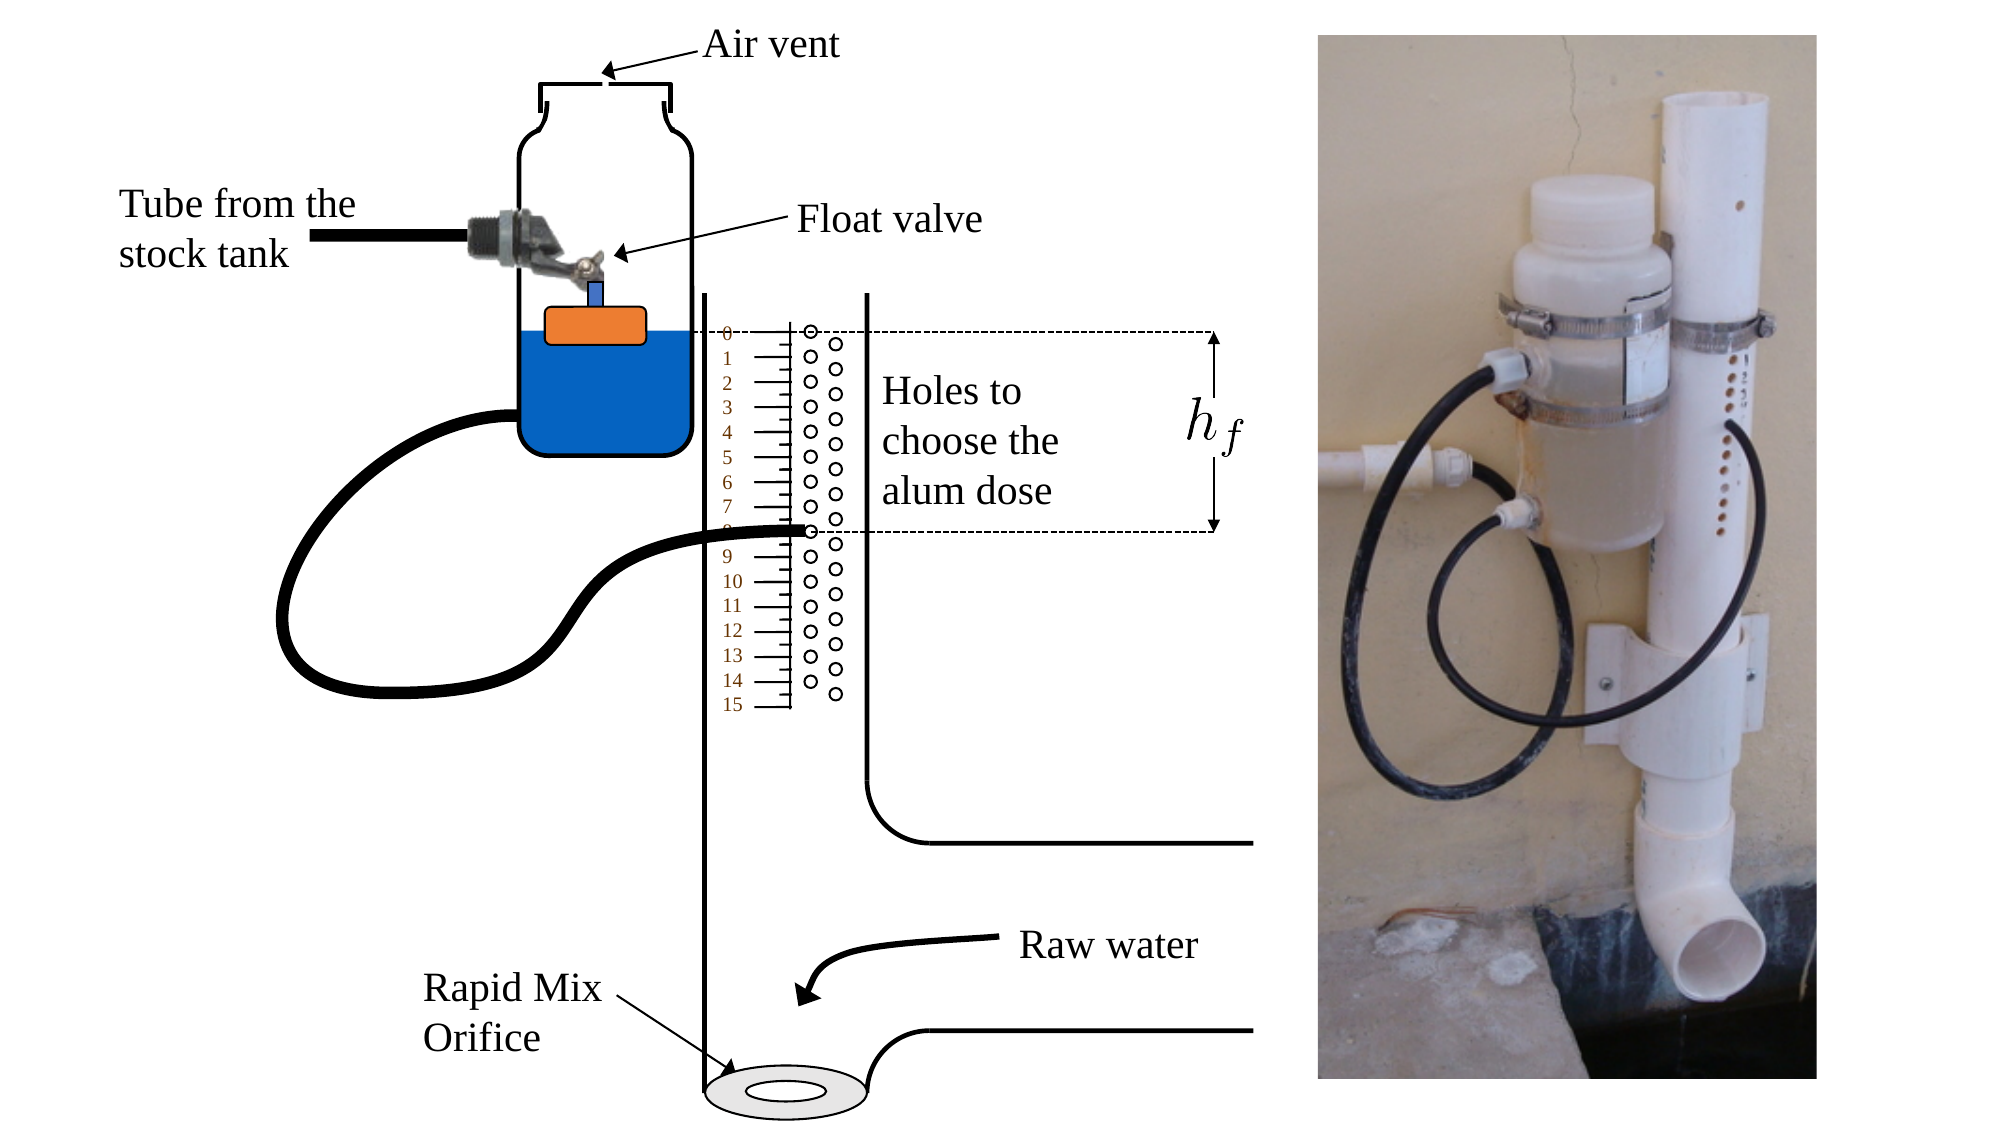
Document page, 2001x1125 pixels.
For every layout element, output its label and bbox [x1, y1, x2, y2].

text_box [103, 8, 1817, 1120]
